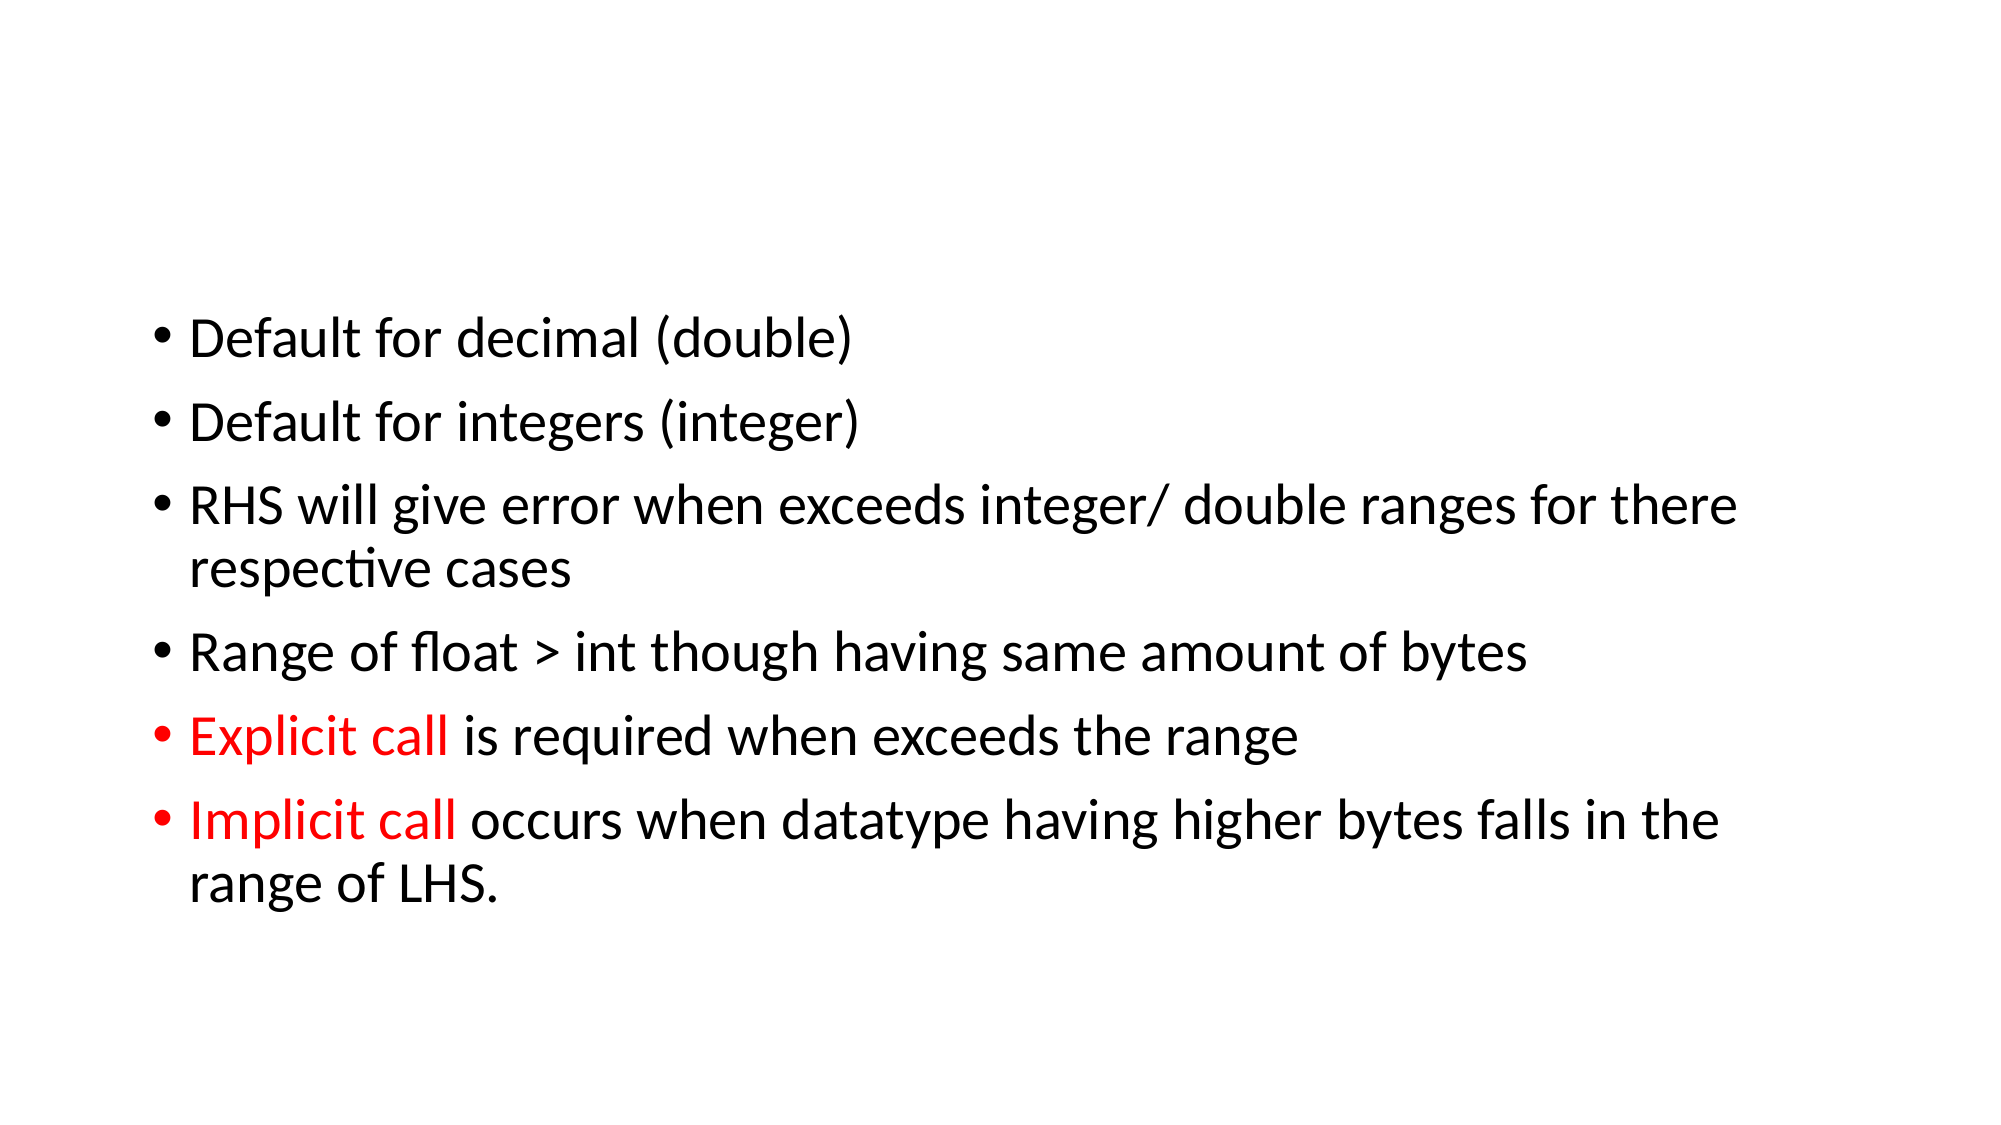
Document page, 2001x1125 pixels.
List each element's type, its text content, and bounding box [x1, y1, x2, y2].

list Default for decimal (double) Default for integers (integer) RHS will give error when exceeds integer/ double ranges for there respective cases Range of float > int though having same amount of bytes Explicit call is required when exceeds the range Implicit call occurs when datatype having higher bytes falls in the range of LHS. [137, 299, 1863, 1014]
